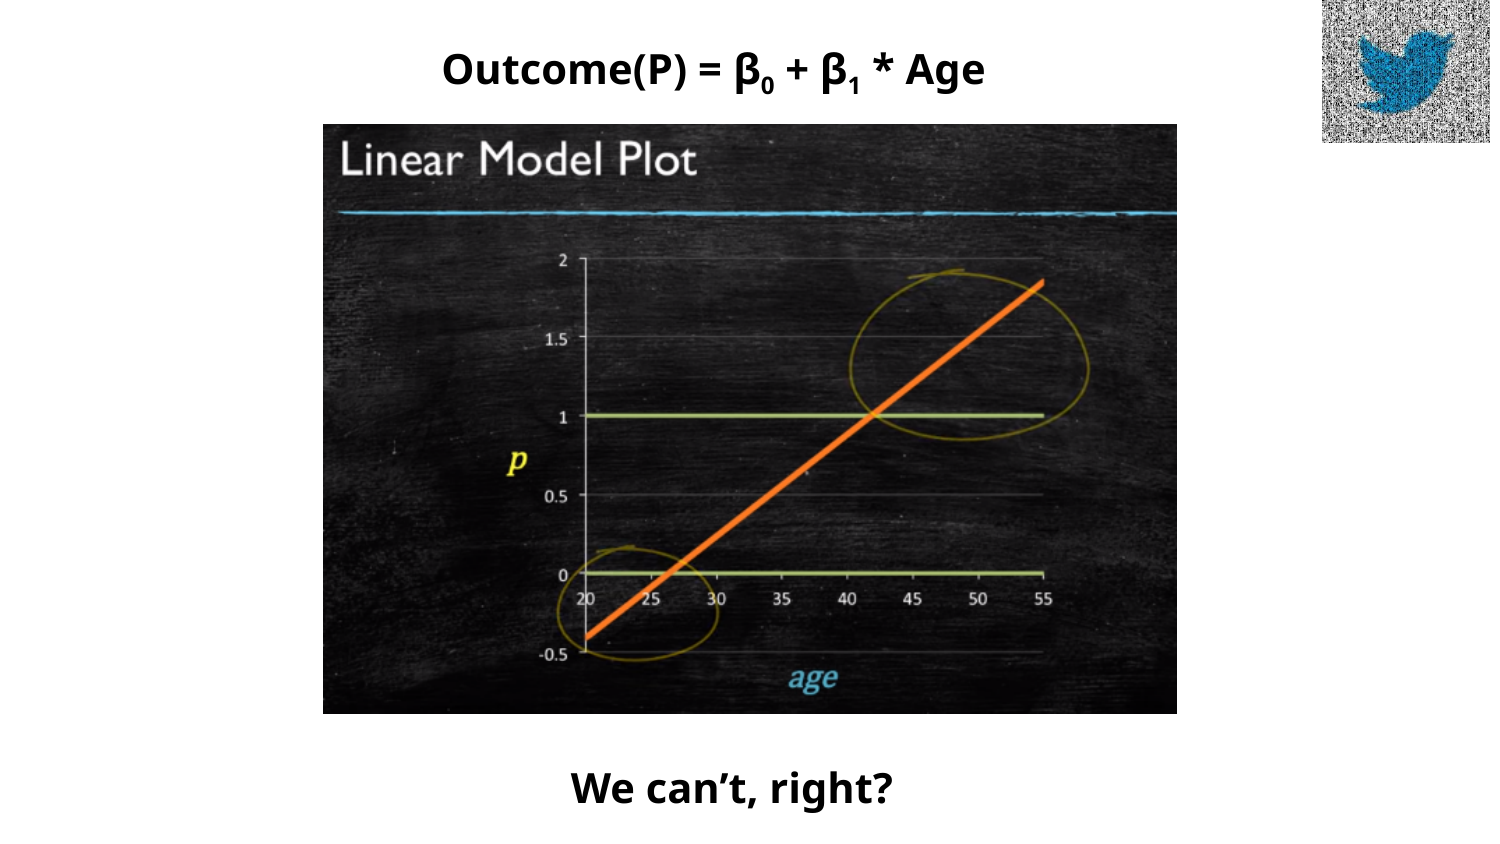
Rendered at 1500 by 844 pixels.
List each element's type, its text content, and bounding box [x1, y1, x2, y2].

text_box We can’t, right? [205, 746, 1259, 844]
picture [1322, 0, 1490, 143]
text_box Outcome(P) = β0 + β1 * Age [186, 27, 1241, 125]
picture [323, 124, 1177, 714]
